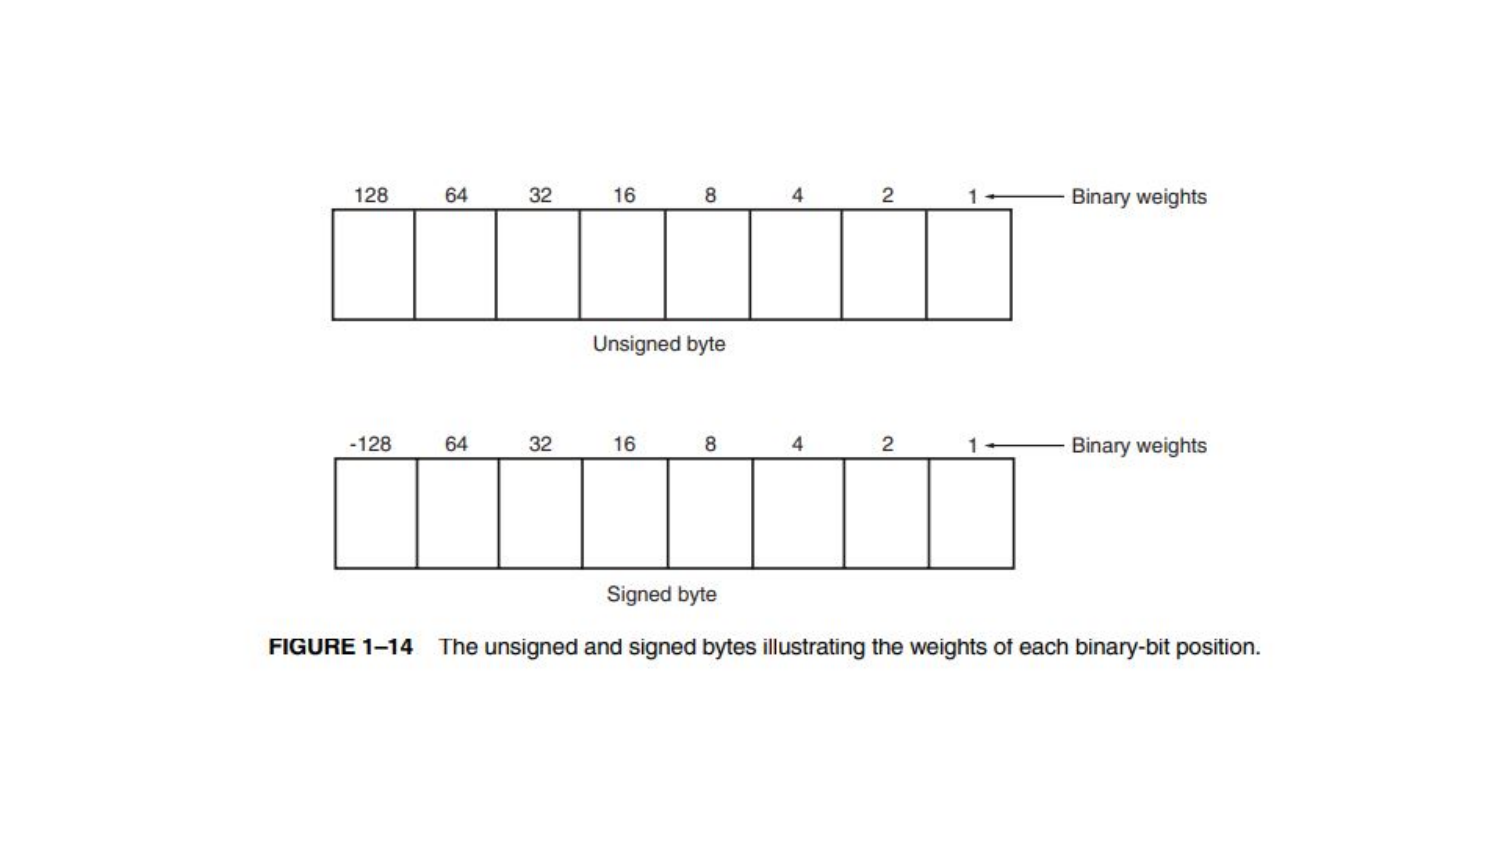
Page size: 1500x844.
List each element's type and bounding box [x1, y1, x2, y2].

picture [221, 168, 1279, 676]
